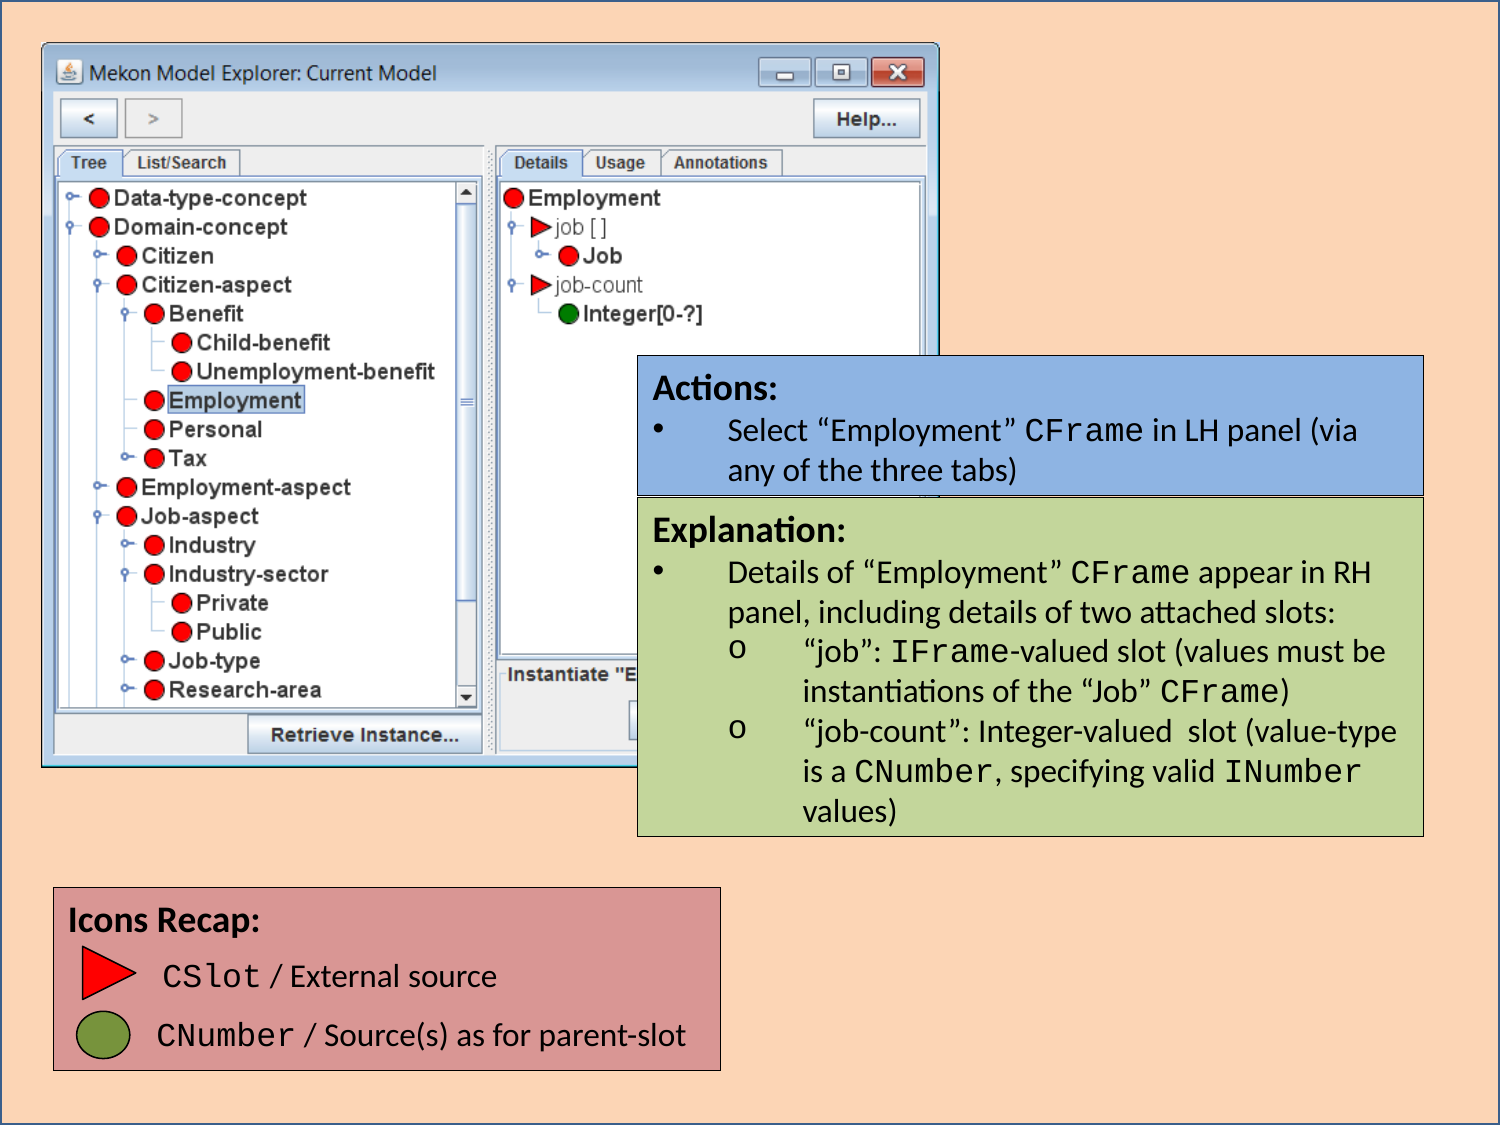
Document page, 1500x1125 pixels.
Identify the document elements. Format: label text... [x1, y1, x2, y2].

text_box Explanation: Details of “Employment” CFrame appear in RH panel, including details of two attached slots: “job”: IFrame-valued slot (values must be instantiations of the “Job” CFrame) “job-count”: Integer-valued slot (value-type is a CNumber, specifying valid INumber values) [637, 497, 1424, 837]
text_box CSlot / External source [147, 946, 526, 1006]
text_box CNumber / Source(s) as for parent-slot [141, 1005, 709, 1071]
text_box Actions: Select “Employment” CFrame in LH panel (via any of the three tabs) [944, 355, 1424, 496]
text_box [74, 1009, 132, 1061]
text_box [80, 944, 138, 1002]
text_box Icons Recap: [53, 887, 721, 1071]
picture [40, 42, 940, 768]
text_box [0, 0, 1500, 1125]
